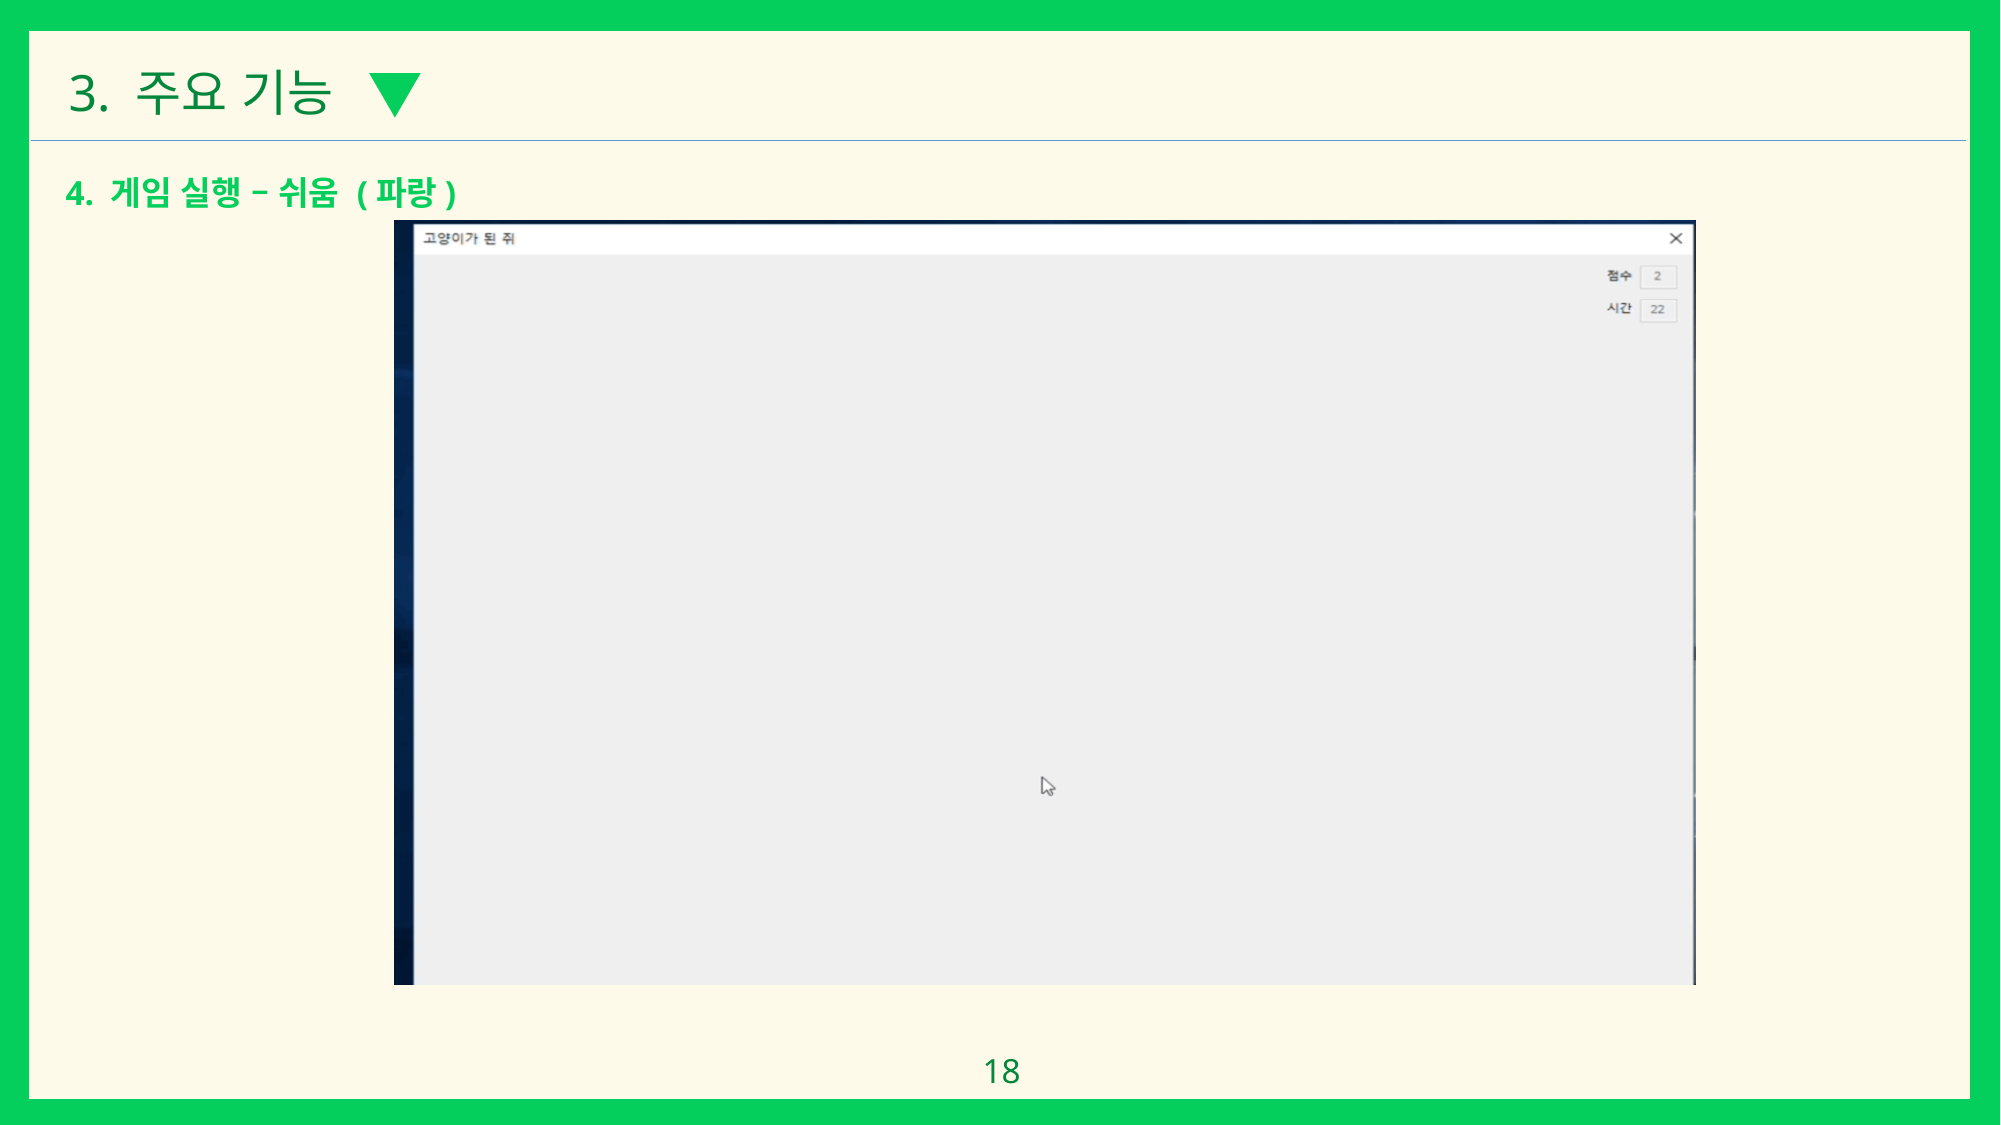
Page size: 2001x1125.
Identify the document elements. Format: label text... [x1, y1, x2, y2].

title 3. 주요 기능 [53, 50, 622, 140]
text_box [367, 72, 423, 120]
text_box 4. 게임 실행 – 쉬움 (파랑) [17, 165, 505, 220]
picture [394, 220, 1696, 985]
